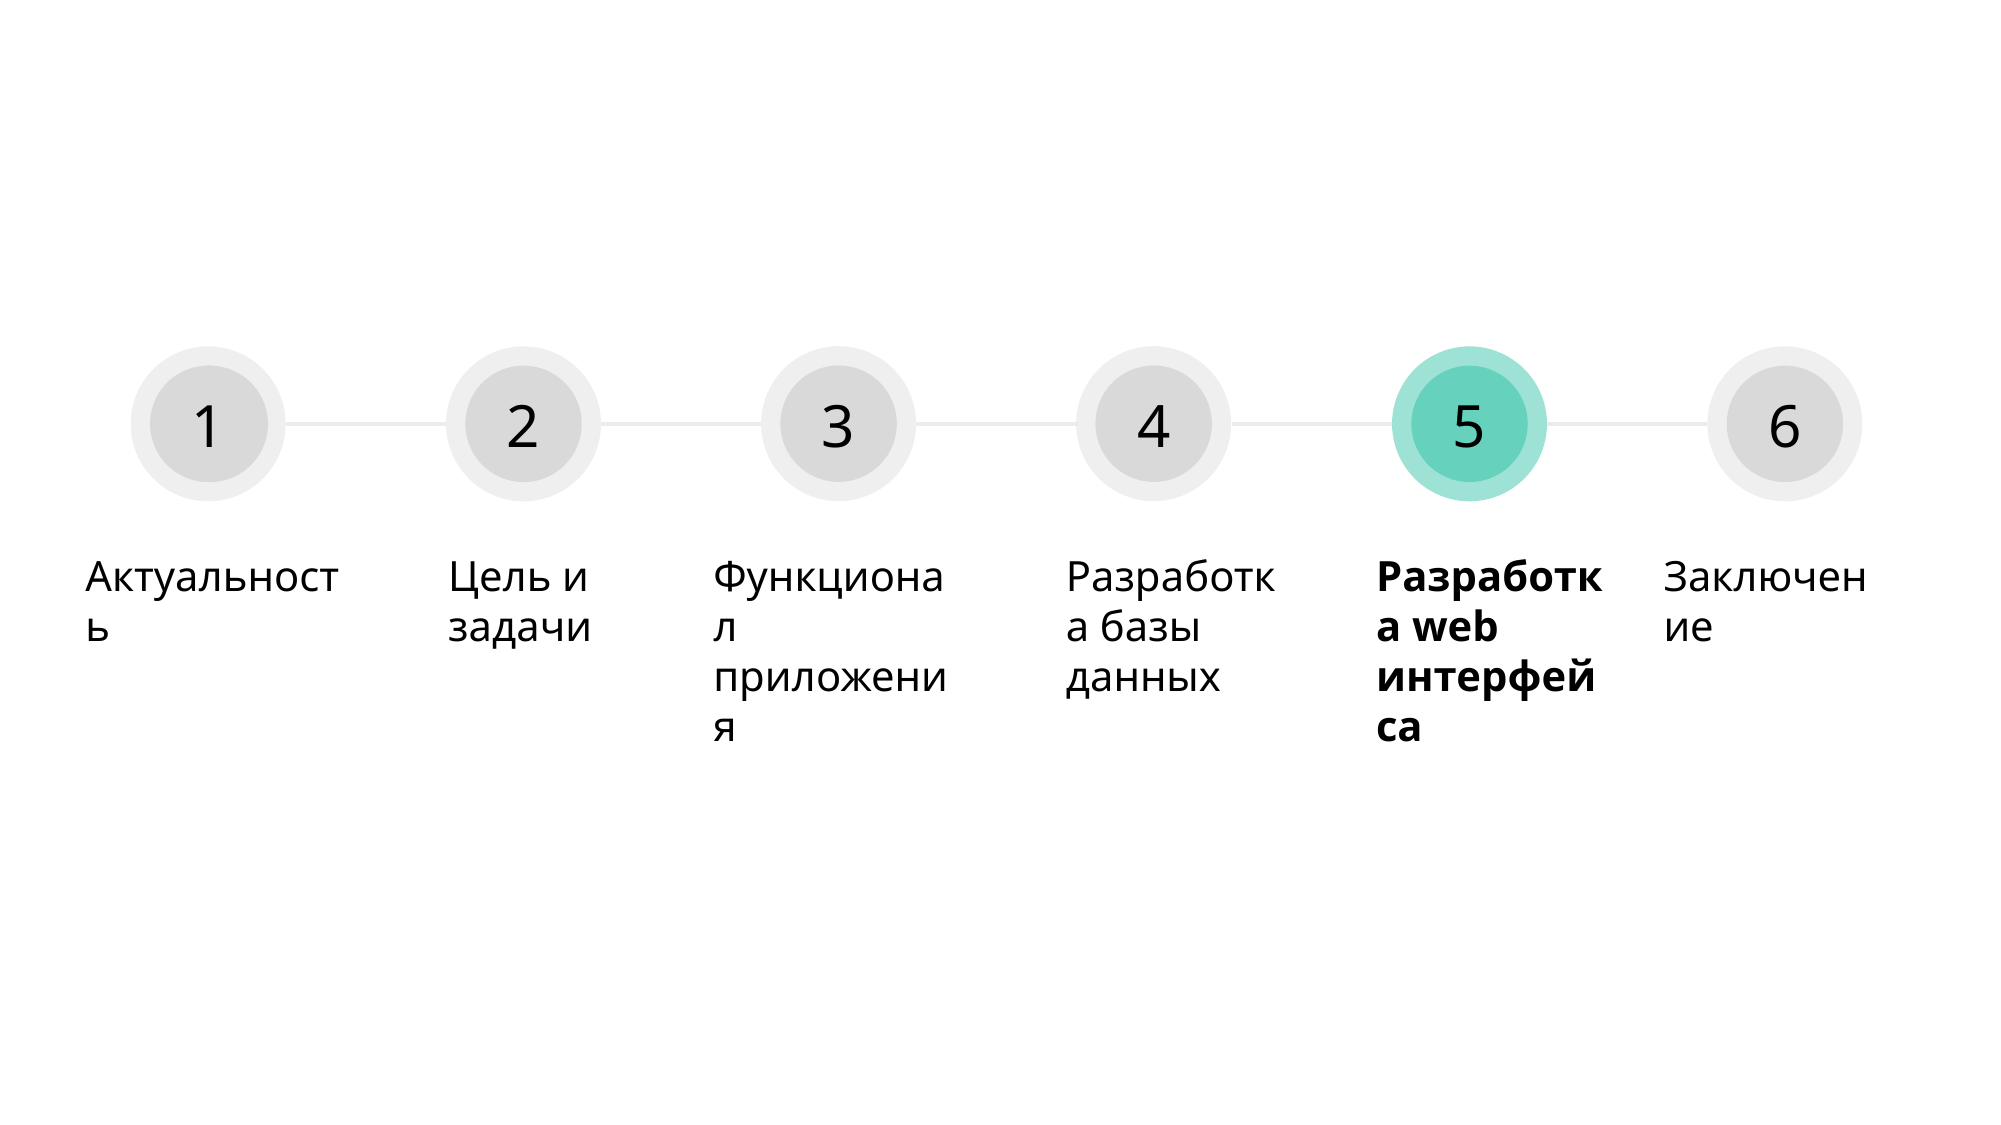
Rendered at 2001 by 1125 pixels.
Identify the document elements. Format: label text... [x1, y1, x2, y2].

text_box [130, 346, 286, 502]
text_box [1076, 346, 1232, 502]
text_box Функционал приложения [713, 542, 965, 758]
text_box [1707, 346, 1863, 502]
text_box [761, 346, 917, 502]
text_box Заключение [1663, 542, 1907, 658]
text_box Актуальность [85, 542, 359, 658]
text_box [446, 346, 601, 502]
text_box Разработка web интерфейса [1376, 542, 1628, 758]
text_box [1392, 346, 1547, 502]
text_box Разработка базы данных [1065, 542, 1294, 708]
text_box Цель и задачи [448, 542, 629, 658]
